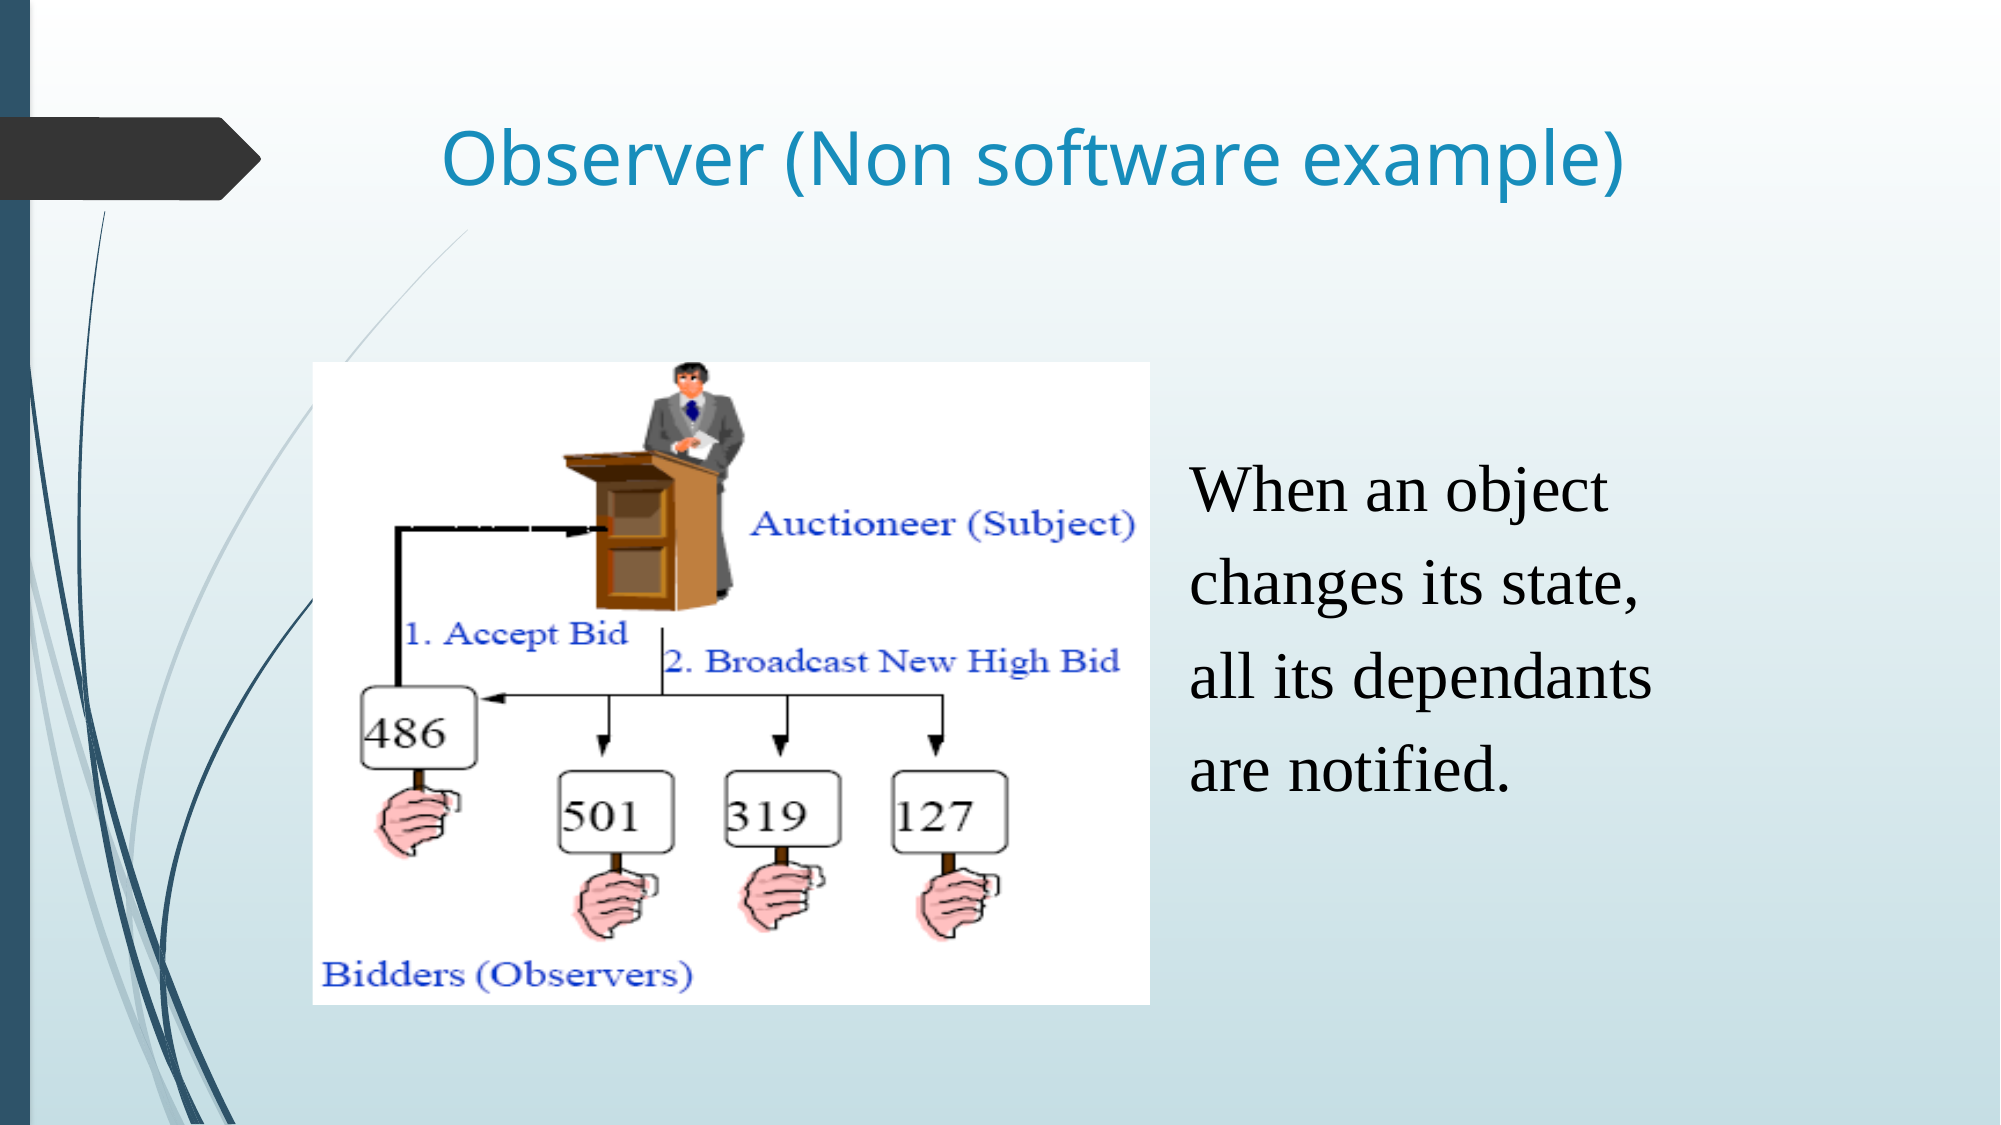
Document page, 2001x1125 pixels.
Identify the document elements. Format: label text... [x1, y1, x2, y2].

title Observer (Non software example) [425, 102, 1888, 313]
text_box When an object changes its state, all its dependants are notified. [1174, 437, 1688, 863]
picture [312, 362, 1151, 1005]
